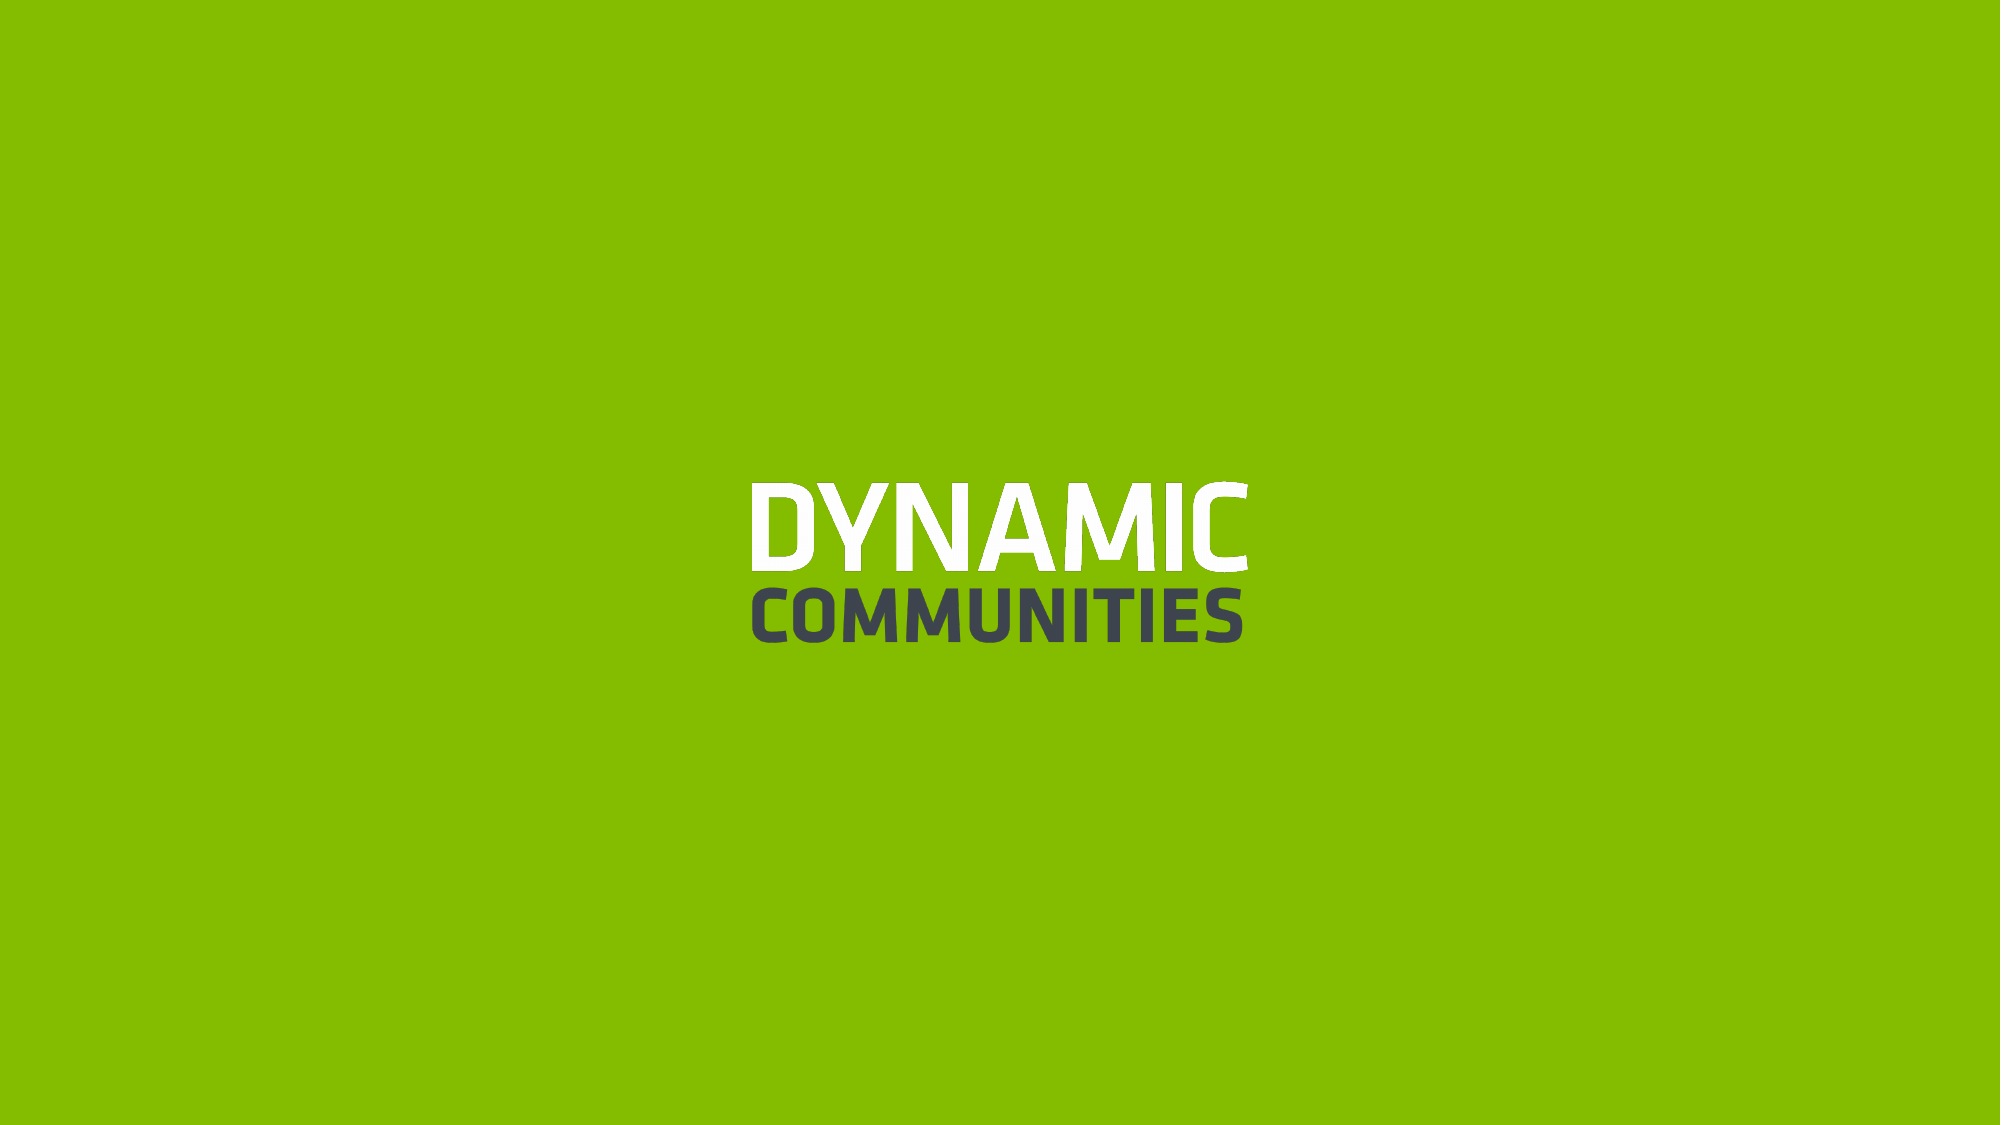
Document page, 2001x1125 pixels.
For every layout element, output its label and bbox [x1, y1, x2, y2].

picture [752, 481, 1248, 643]
